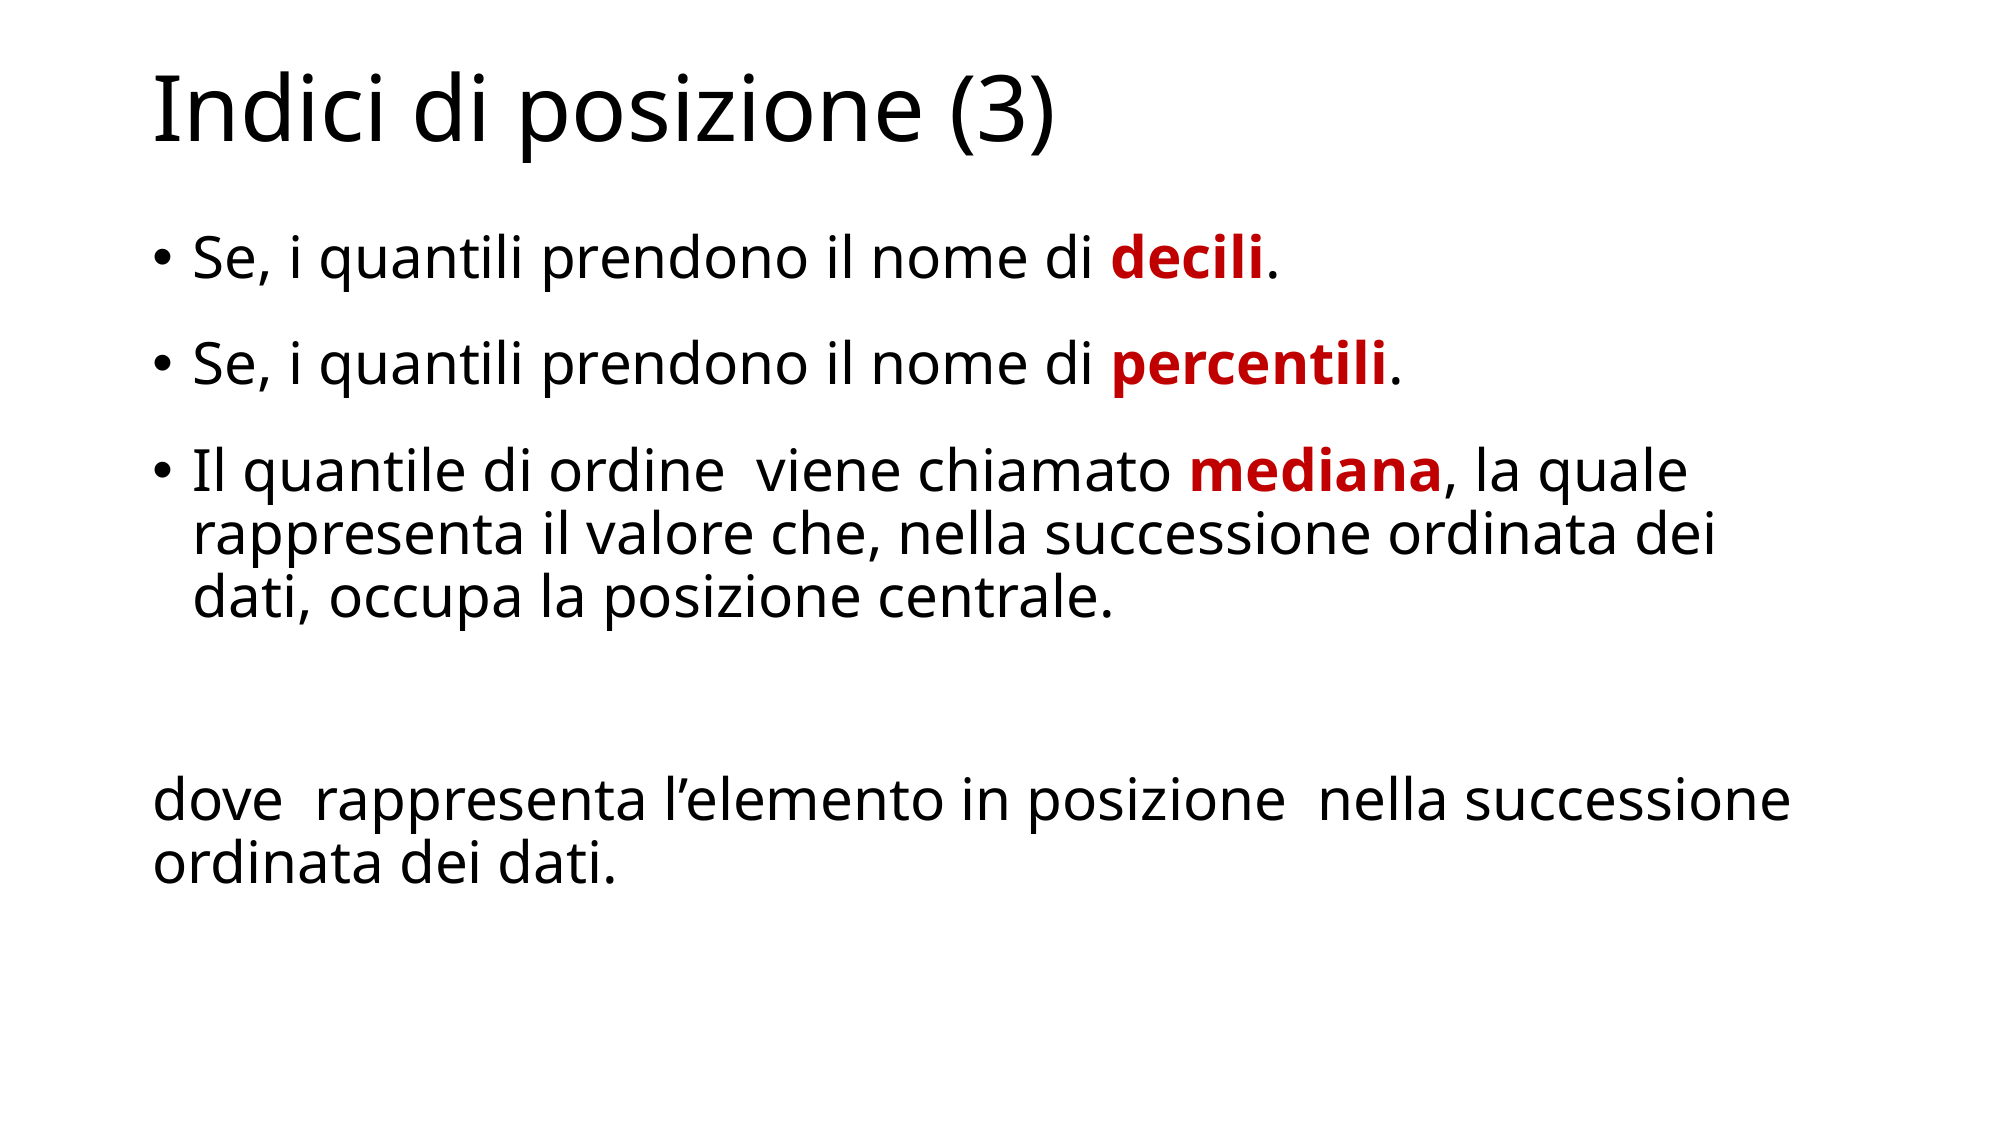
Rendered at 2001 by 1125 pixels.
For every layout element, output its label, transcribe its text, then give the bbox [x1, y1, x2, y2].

title Indici di posizione (3) [137, 3, 1863, 221]
